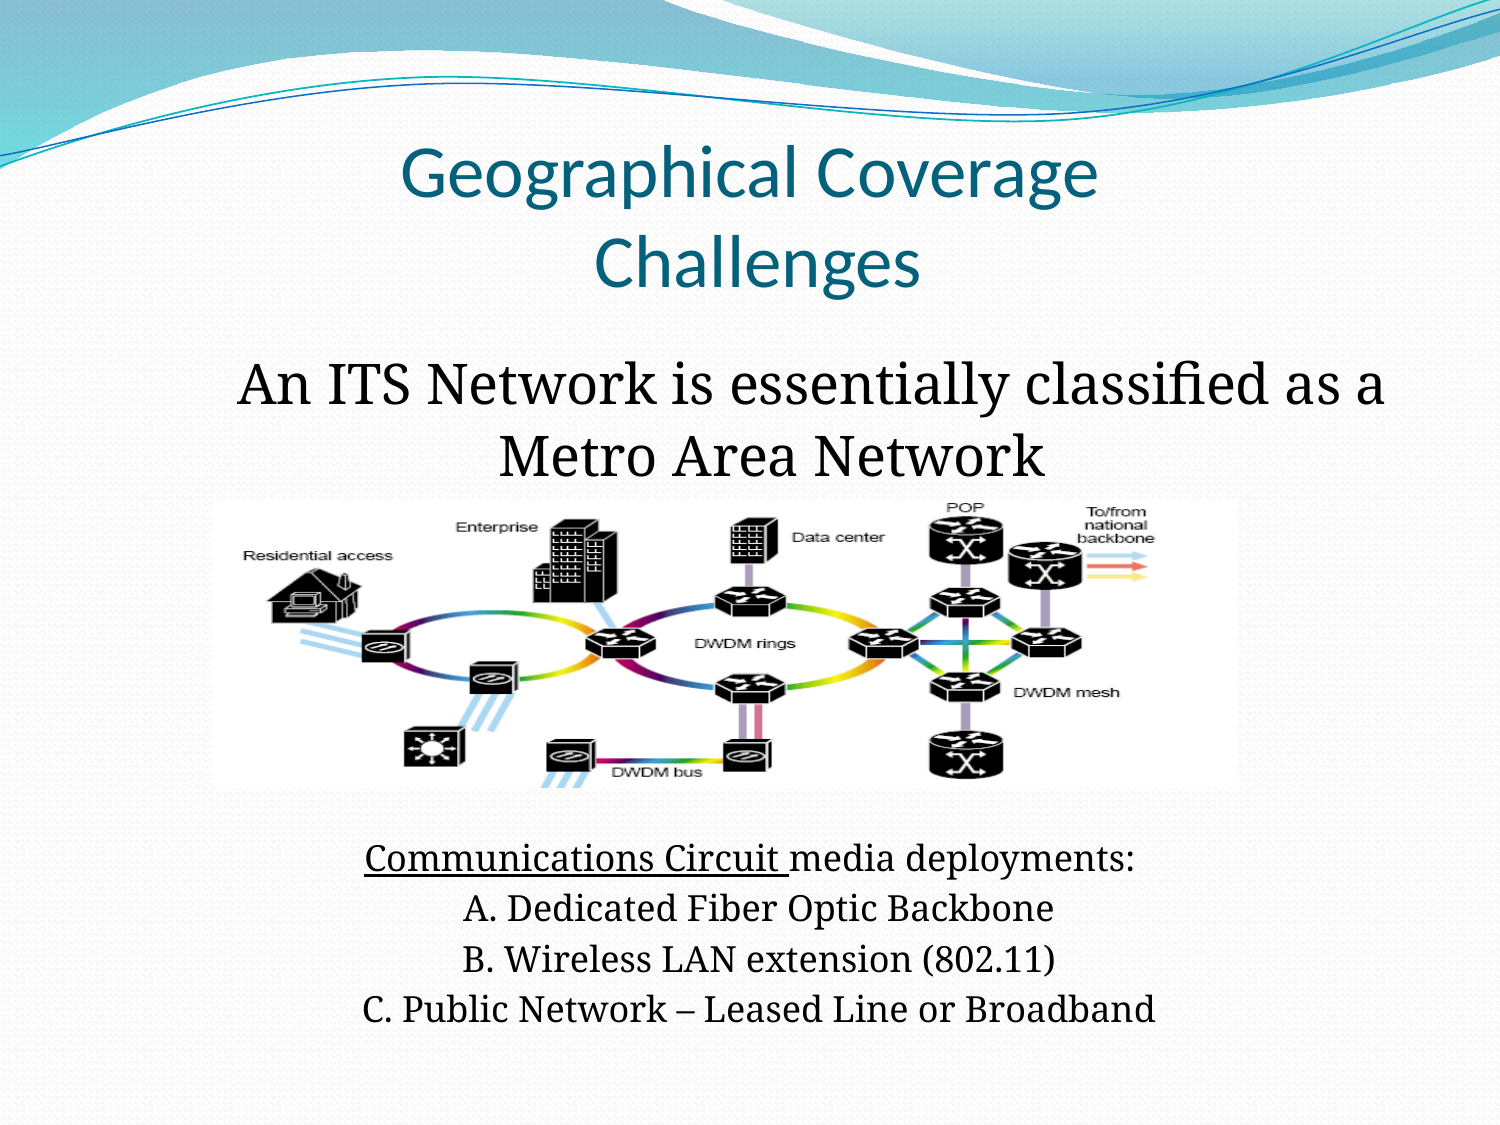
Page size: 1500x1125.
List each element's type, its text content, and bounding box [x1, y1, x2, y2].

list Mesh Node Architecture – Mesh Cell Construction 900 Mhz NLOS , 2.4 Ghz,4.9 Ghz, 5.0,5.8 Ghz Backbone Gigabit Wireless (MM Wave 60,80 Ghz) Public Wireless(WIMAX 802.16,WAVE 802.11p, 3G,4G ) [205, 501, 1244, 800]
title Geographical Coverage Challenges [75, 115, 1425, 303]
list An ITS Network is essentially classified as a Metro Area Network Communications Circuit media deployments: A. Dedicated Fiber Optic Backbone B. Wireless LAN extension (802.11) C. Public Network – Leased Line or Broadband [75, 317, 1425, 1038]
picture [212, 499, 1238, 788]
